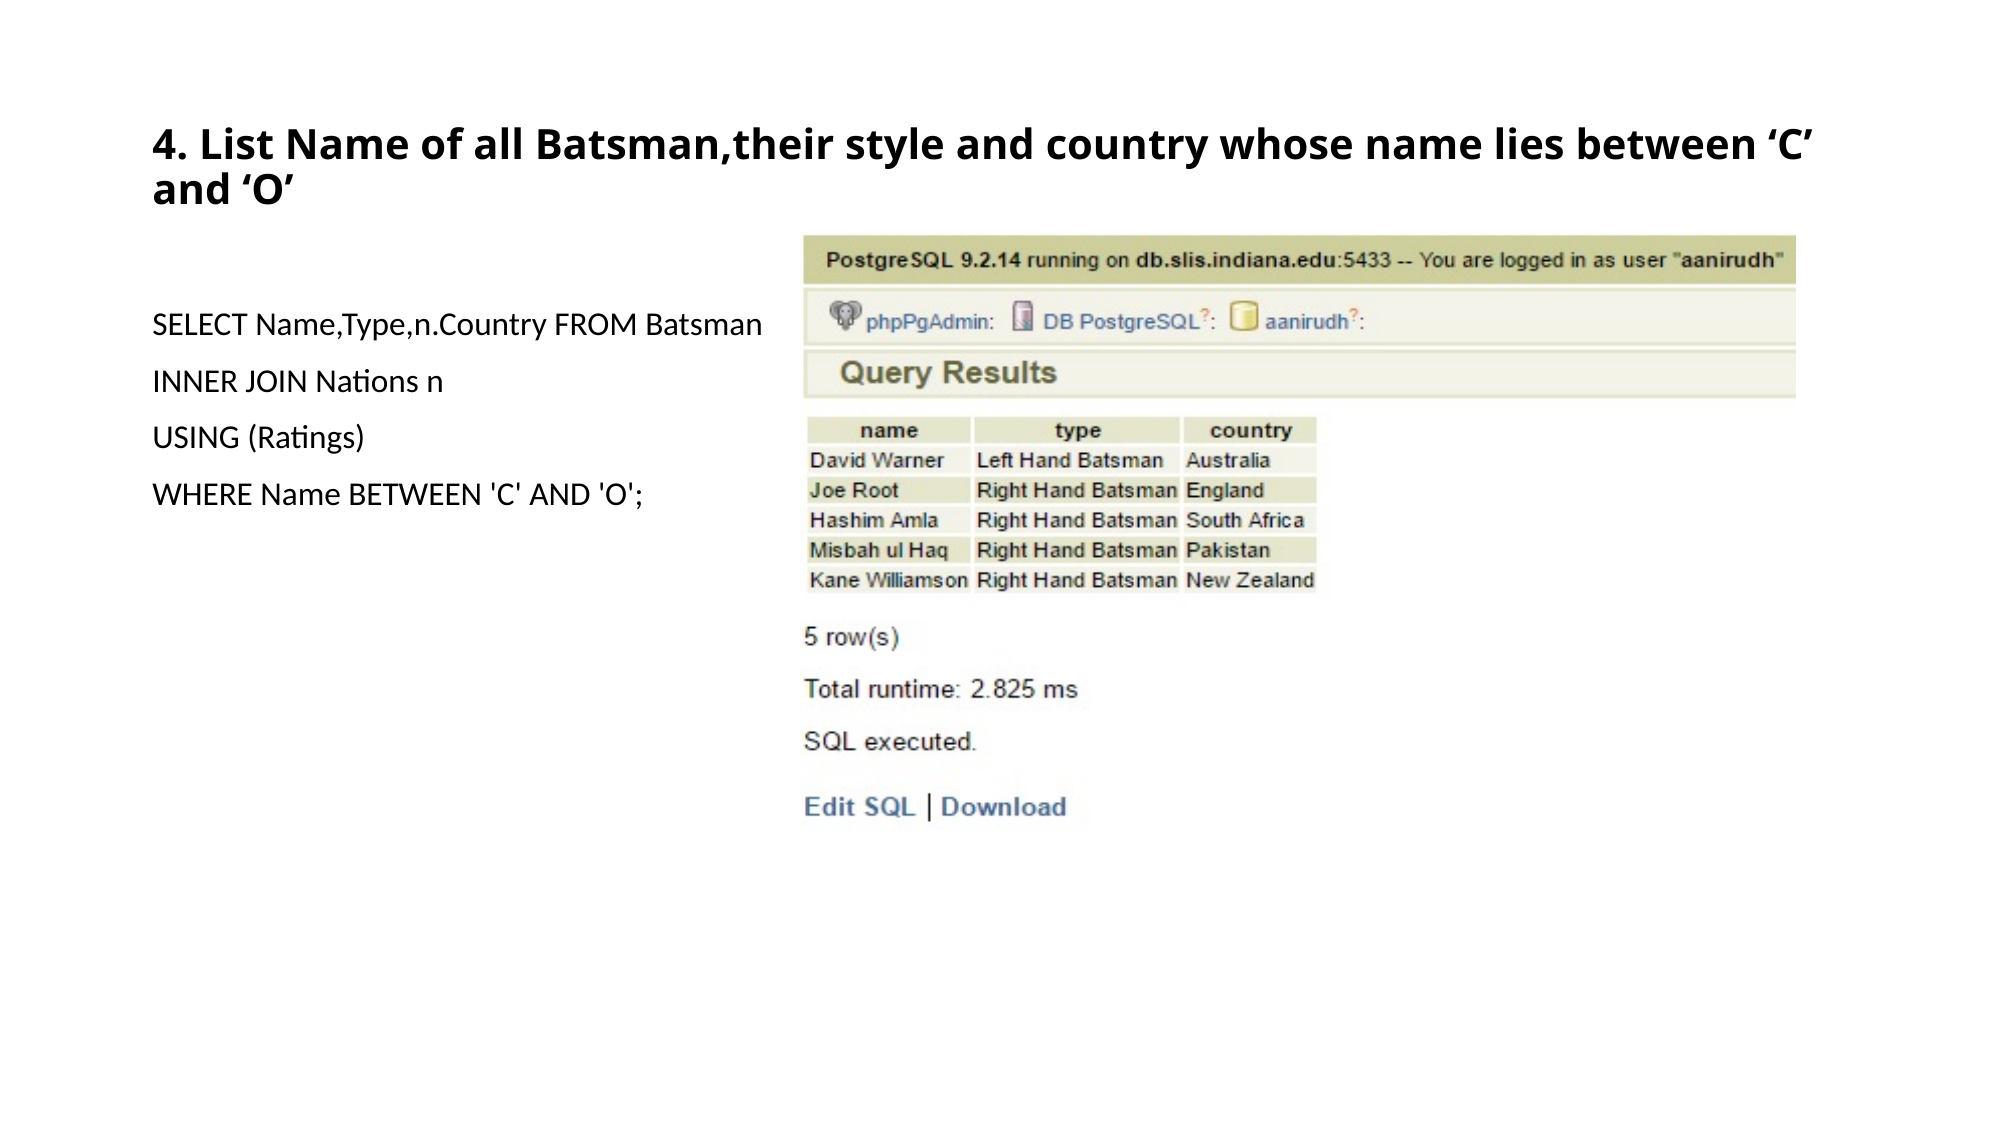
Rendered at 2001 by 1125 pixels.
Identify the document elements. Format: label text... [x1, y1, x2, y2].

picture [800, 232, 1796, 833]
title 4. List Name of all Batsman,their style and country whose name lies between ‘C’ and ‘O’ [137, 59, 1863, 278]
list SELECT Name,Type,n.Country FROM Batsman INNER JOIN Nations n USING (Ratings) WHERE Name BETWEEN 'C' AND 'O'; [137, 299, 1863, 1014]
